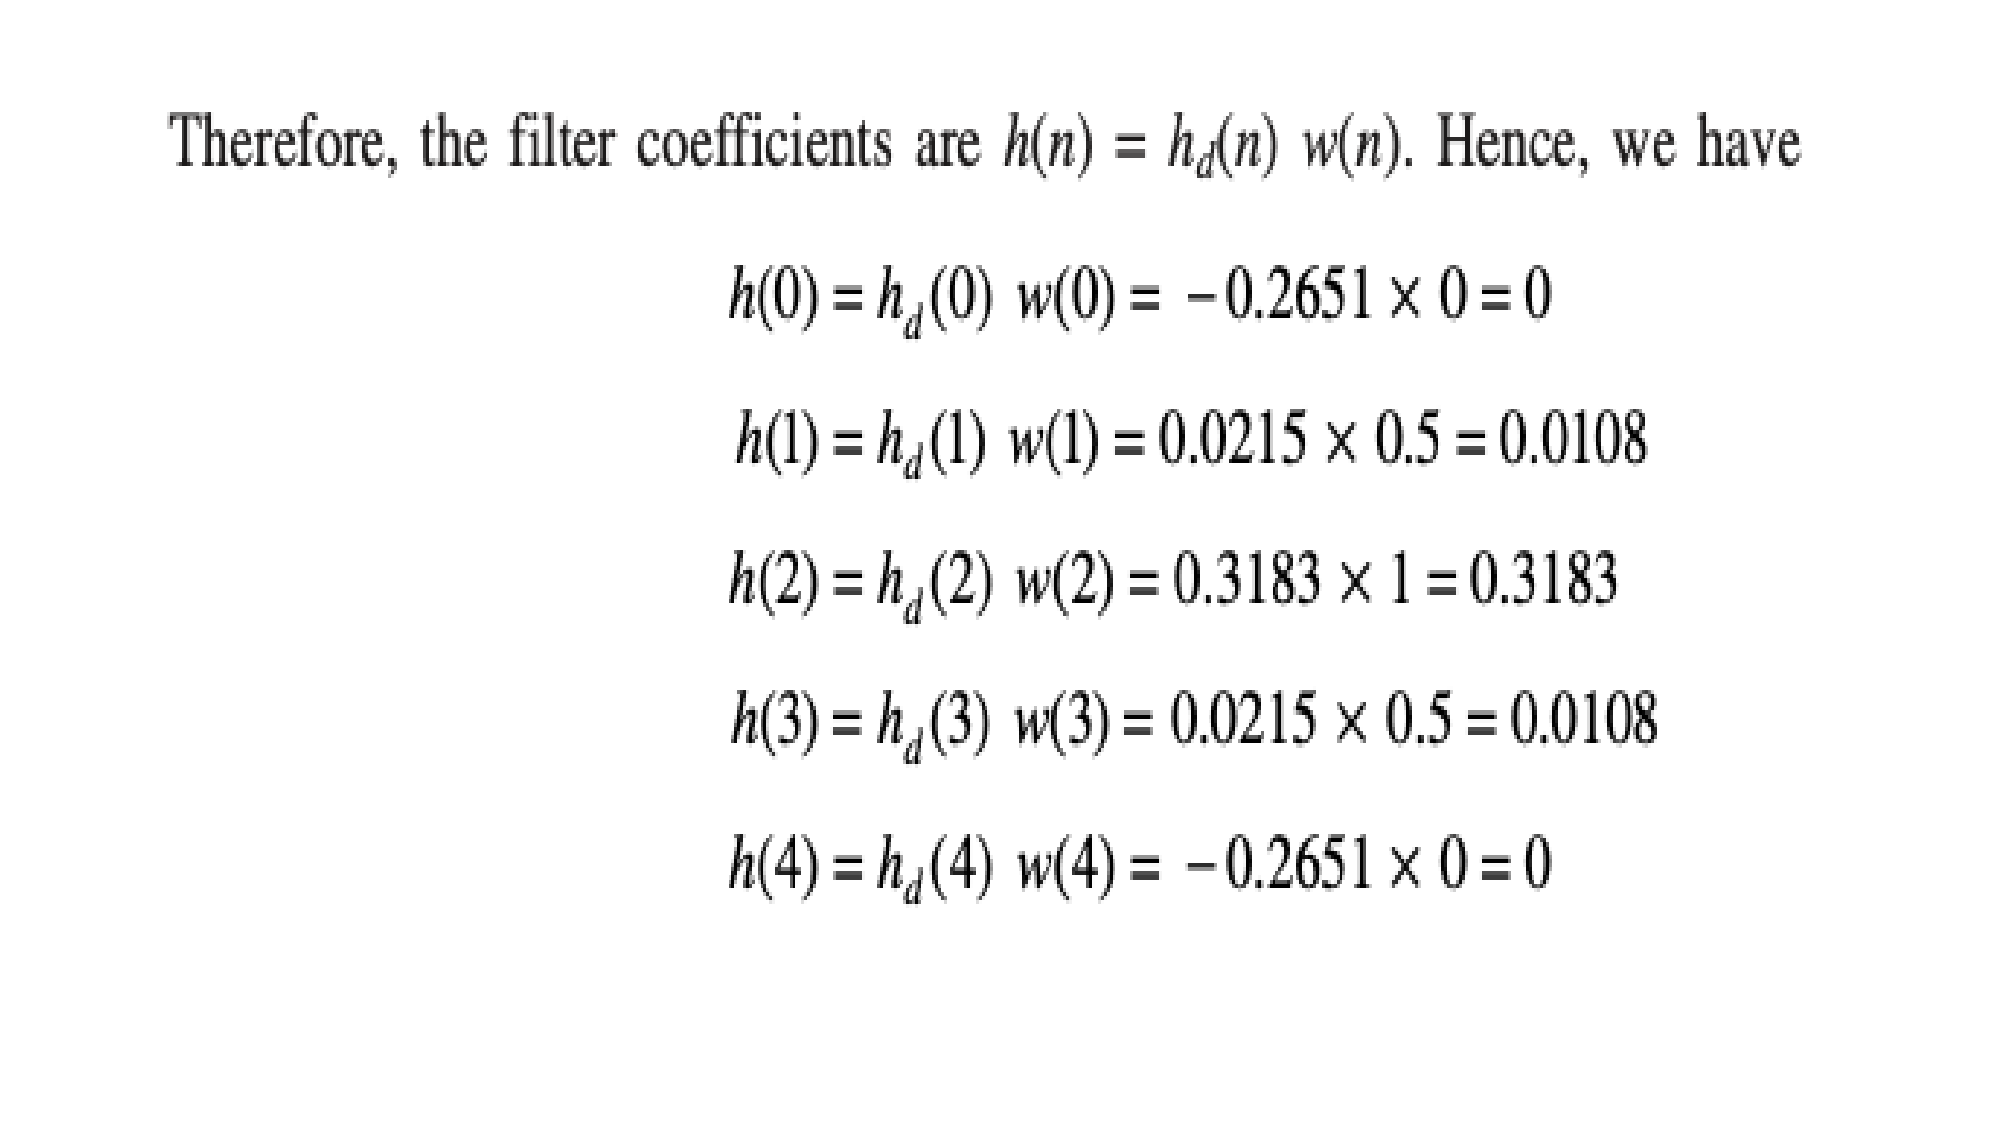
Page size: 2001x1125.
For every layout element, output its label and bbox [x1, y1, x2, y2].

list [86, 59, 1887, 1041]
